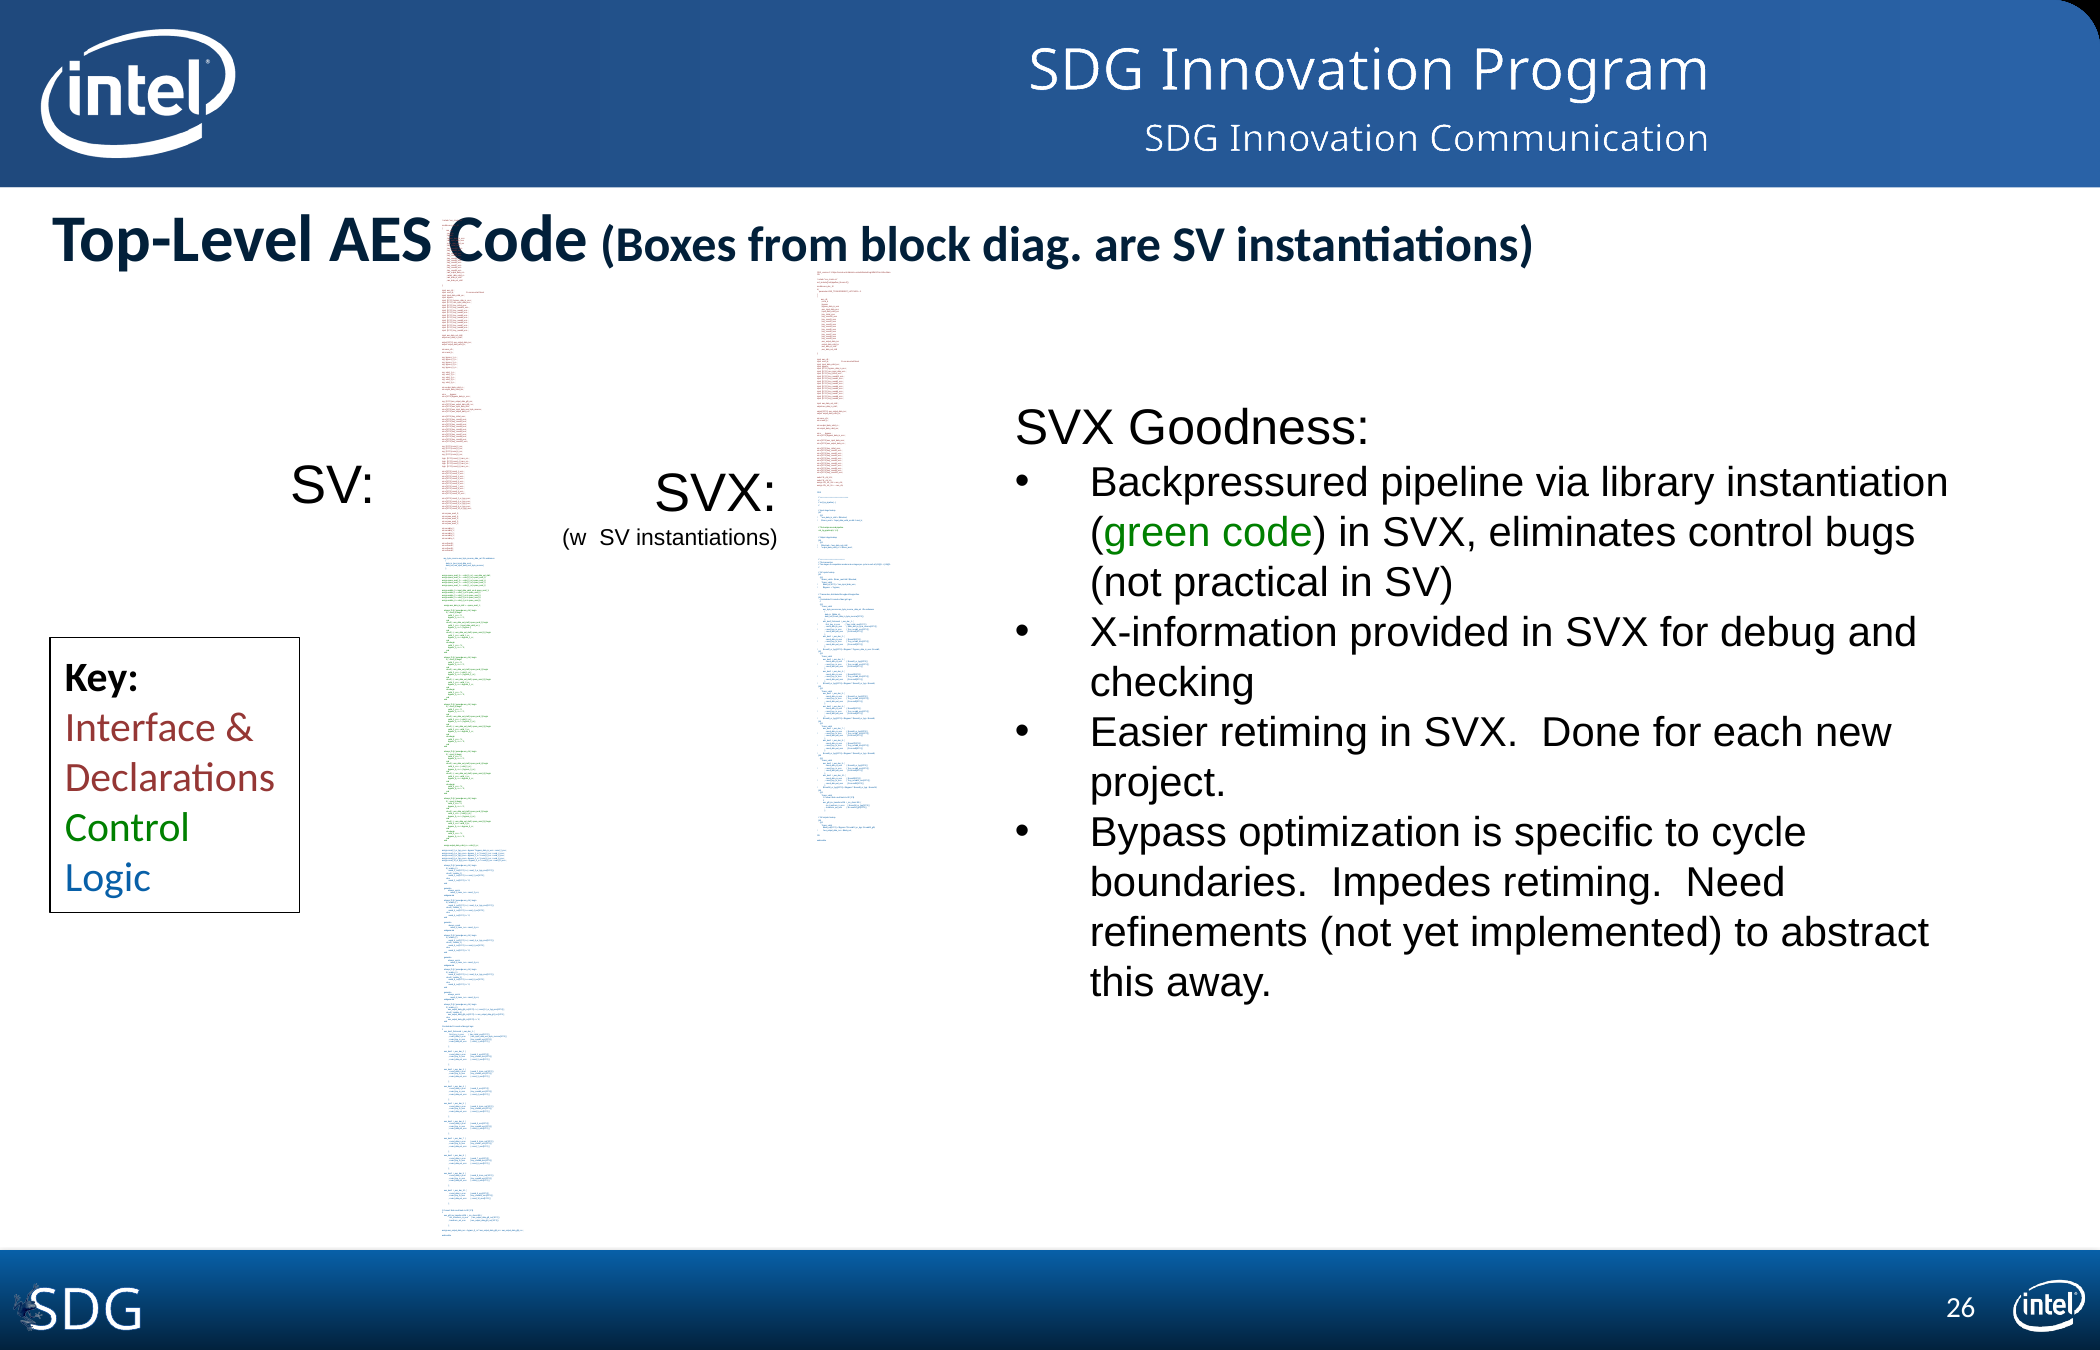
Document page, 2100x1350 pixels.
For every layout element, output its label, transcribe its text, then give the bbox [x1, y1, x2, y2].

text_box SV: [275, 442, 391, 522]
text_box Key: Interface & Declarations Control Logic [48, 635, 302, 915]
text_box SVX Goodness: Backpressured pipeline via library instantiation (green code) in SVX, eliminates control bugs (not practical in SV) X-information provided in SVX for debug and checking Easier retiming in SVX. Done for each new project. Bypass optimization is specific to cycle boundaries. Impedes retiming. Need refinements (not yet implemented) to abstract this away. [999, 387, 2014, 1013]
title Top-Level AES Code (Boxes from block diag. are SV instantiations) [37, 187, 2050, 288]
text_box SVX: (w SV instantiations) [547, 449, 793, 557]
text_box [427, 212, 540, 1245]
picture [2012, 1279, 2086, 1333]
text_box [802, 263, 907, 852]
